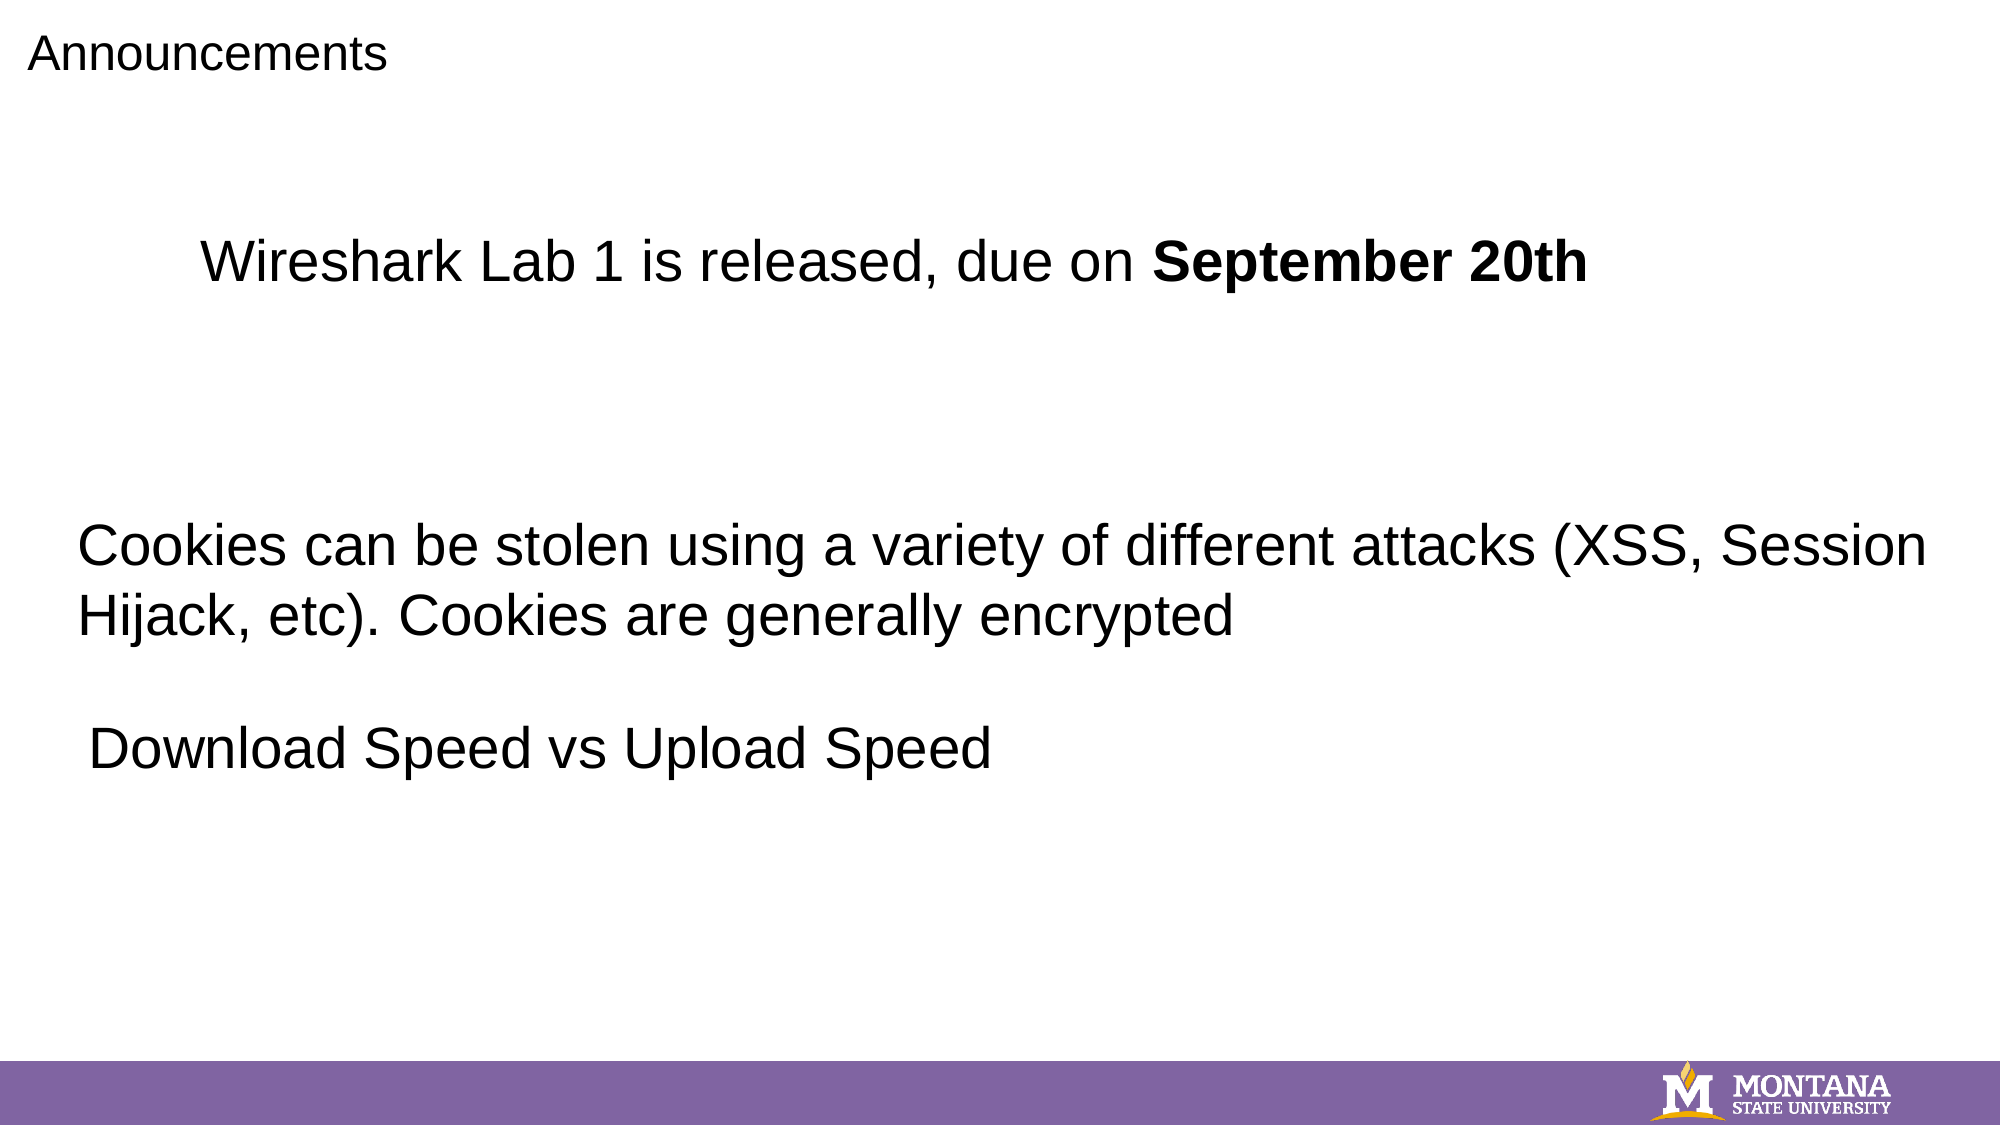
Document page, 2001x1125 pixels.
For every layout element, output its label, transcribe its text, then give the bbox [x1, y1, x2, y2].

text_box Wireshark Lab 1 is released, due on September 20th [185, 215, 1605, 301]
picture [1649, 1060, 1892, 1122]
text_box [0, 1060, 1647, 1125]
text_box Announcements [12, 13, 863, 88]
text_box Cookies can be stolen using a variety of different attacks (XSS, Session Hijack, etc). Cookies are generally encrypted [62, 499, 2000, 655]
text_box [1892, 1060, 2000, 1125]
text_box Download Speed vs Upload Speed [73, 702, 1009, 788]
